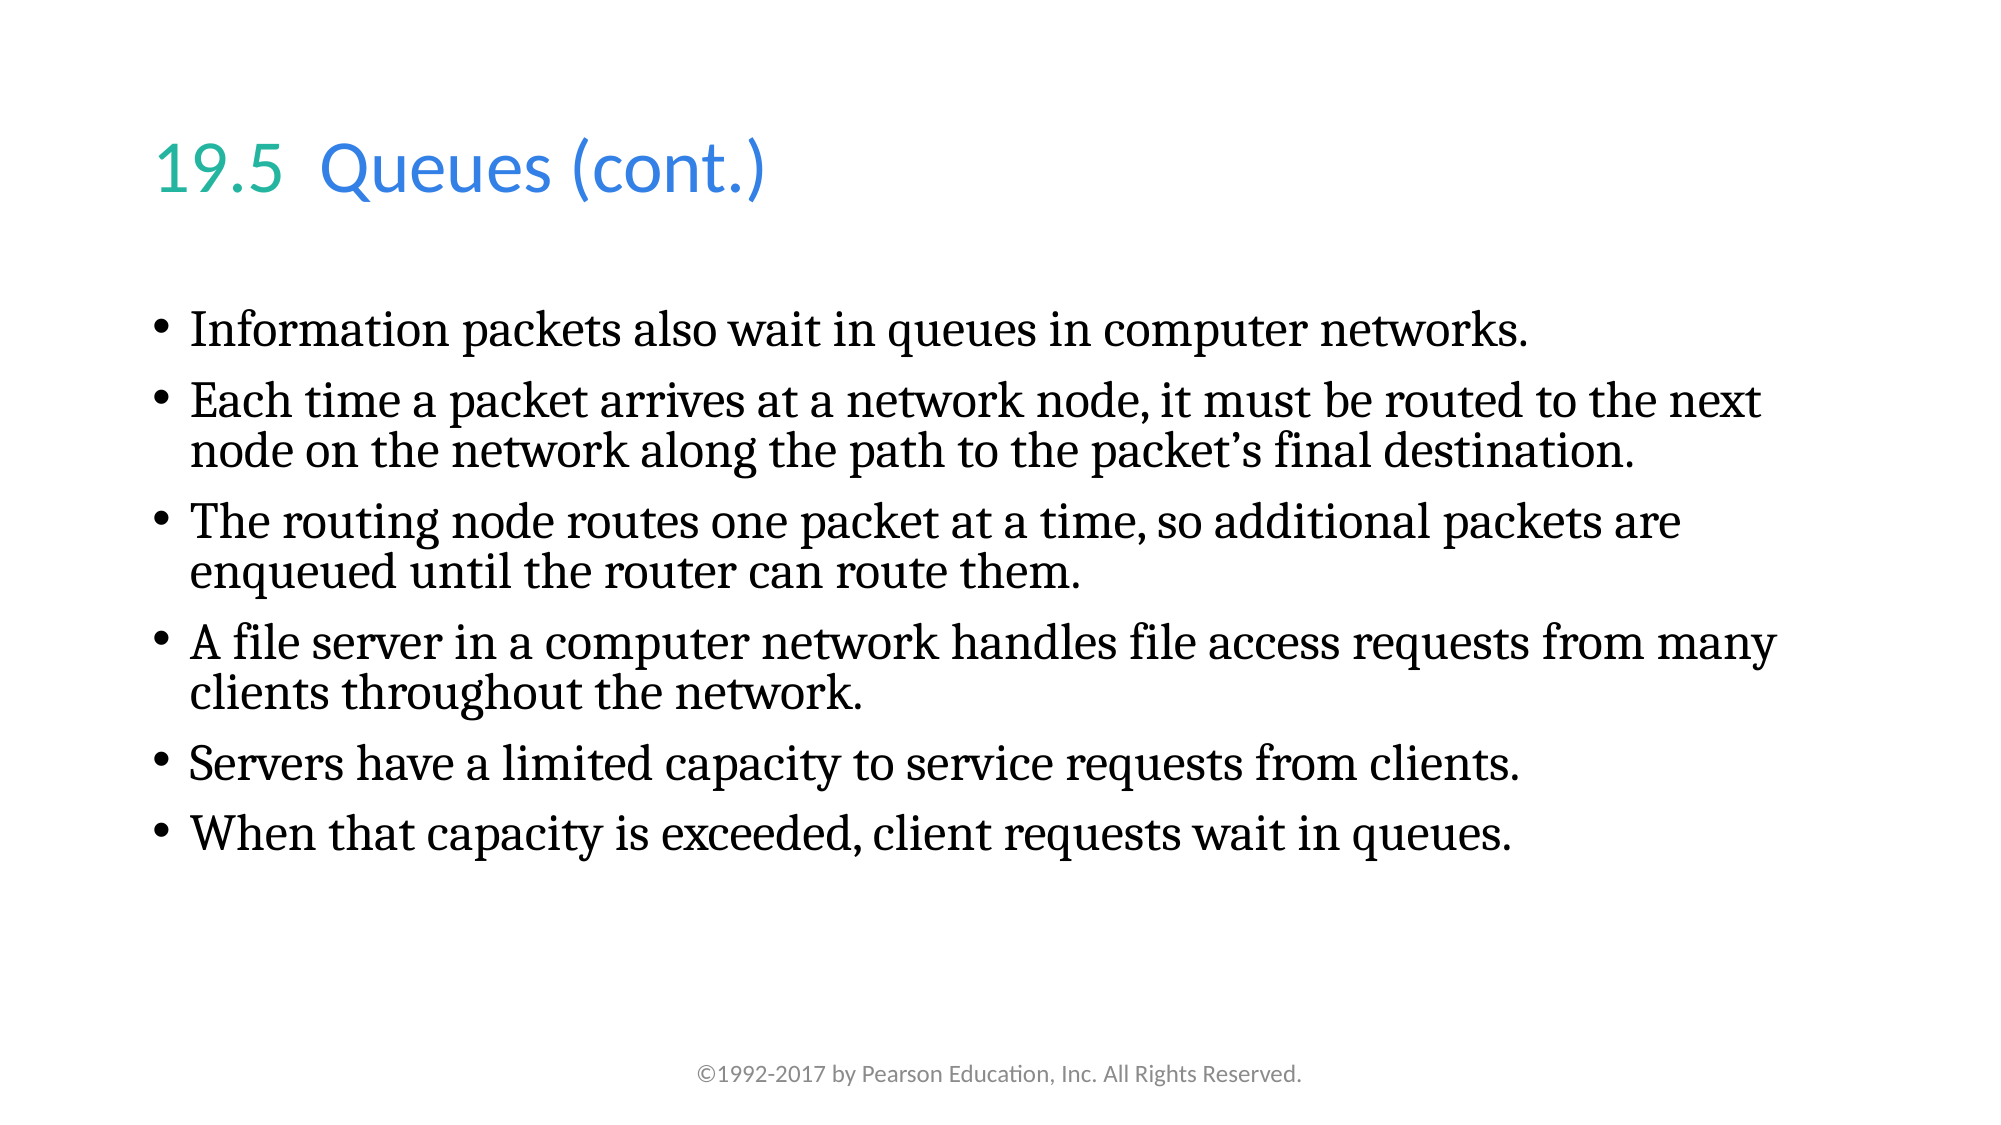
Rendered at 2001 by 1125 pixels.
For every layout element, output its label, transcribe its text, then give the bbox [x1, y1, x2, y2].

footer ©1992-2017 by Pearson Education, Inc. All Rights Reserved. [662, 1042, 1338, 1103]
title 19.5 Queues (cont.) [137, 59, 1863, 278]
list Information packets also wait in queues in computer networks. Each time a packet arrives at a network node, it must be routed to the next node on the network along the path to the packet’s final destination. The routing node routes one packet at a time, so additional packets are enqueued until the router can route them. A file server in a computer network handles file access requests from many clients throughout the network. Servers have a limited capacity to service requests from clients. When that capacity is exceeded, client requests wait in queues. [137, 299, 1863, 1014]
